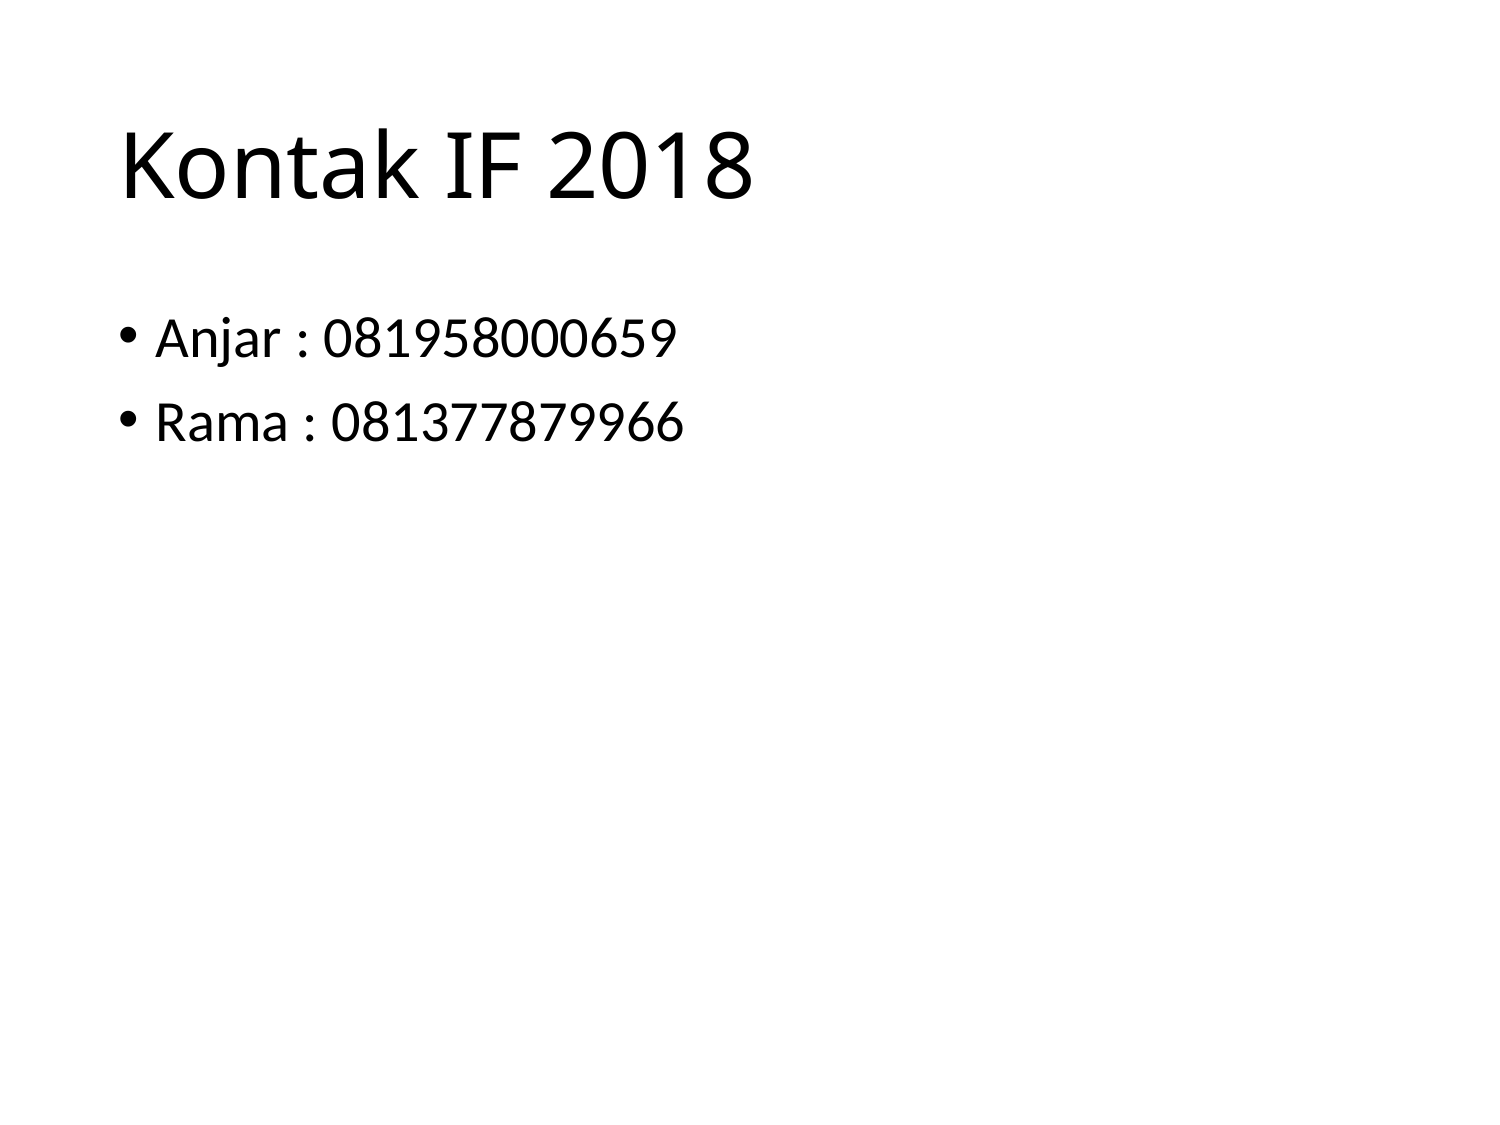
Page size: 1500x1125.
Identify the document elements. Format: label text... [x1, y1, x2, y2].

list Anjar : 081958000659 Rama : 081377879966 [103, 299, 1397, 1014]
title Kontak IF 2018 [103, 59, 1397, 278]
